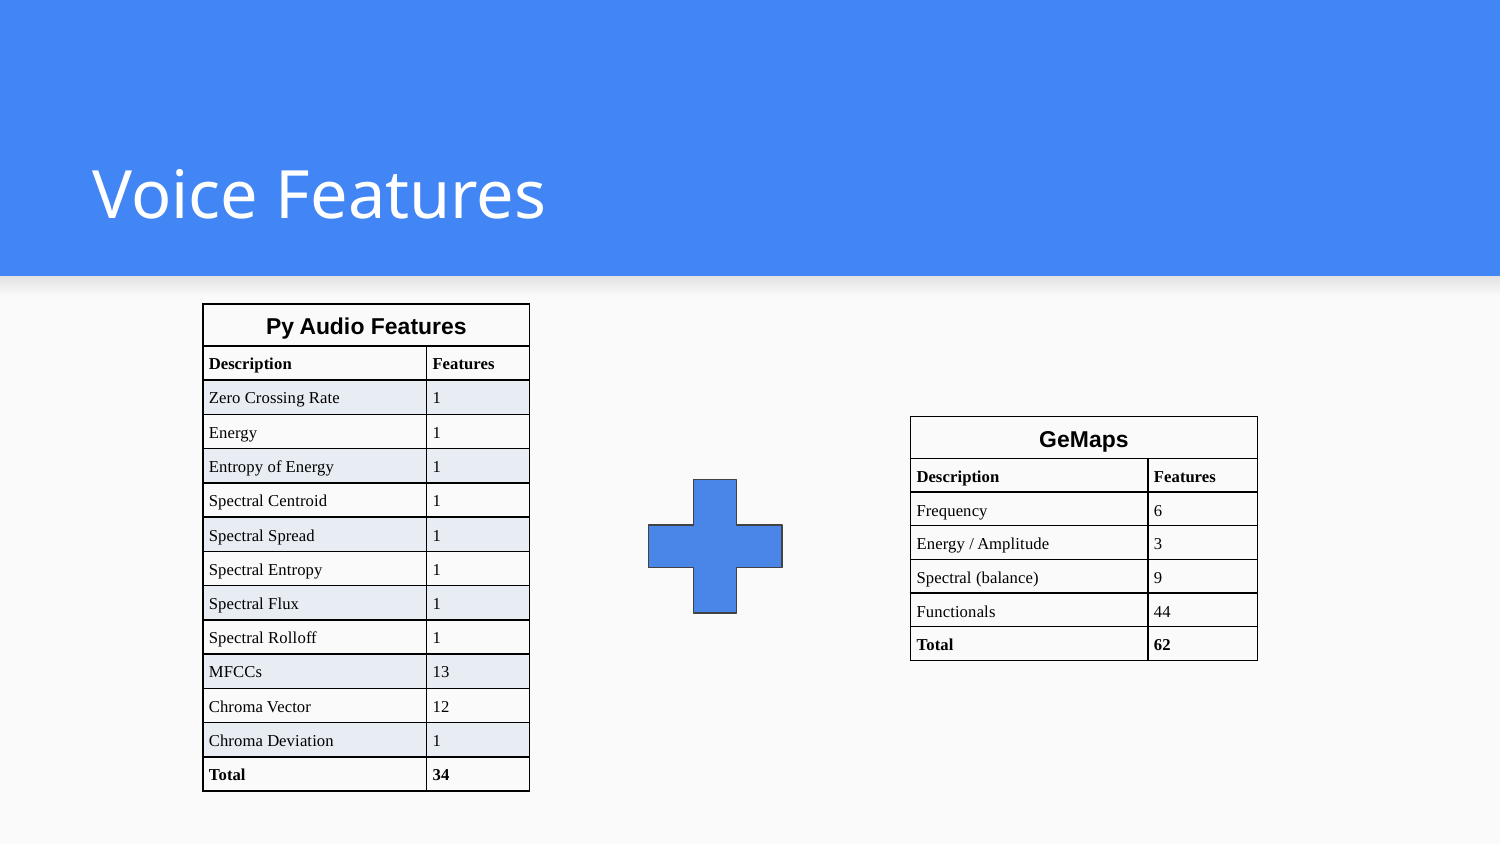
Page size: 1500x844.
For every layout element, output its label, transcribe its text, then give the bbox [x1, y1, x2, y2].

table_cell Features [427, 347, 529, 379]
table_cell 6 [1149, 493, 1257, 525]
table_cell Energy [204, 415, 426, 448]
table_cell 13 [427, 655, 529, 688]
table_cell 62 [1149, 627, 1257, 660]
table_cell 1 [427, 552, 529, 585]
table_cell 1 [427, 723, 529, 756]
table_cell Functionals [911, 594, 1147, 626]
table_cell Energy / Amplitude [911, 526, 1147, 559]
table_cell Zero Crossing Rate [204, 381, 426, 414]
table_header GeMaps [911, 417, 1257, 458]
table_cell Total [204, 758, 426, 790]
table_cell Spectral Entropy [204, 552, 426, 585]
table_cell Spectral Rolloff [204, 621, 426, 653]
table_cell 1 [427, 484, 529, 516]
table_cell Frequency [911, 493, 1147, 525]
table_cell Spectral Flux [204, 586, 426, 619]
table_cell 44 [1149, 594, 1257, 626]
table_cell 1 [427, 415, 529, 448]
table_cell 1 [427, 586, 529, 619]
table_cell Total [911, 627, 1147, 660]
table_cell 1 [427, 621, 529, 653]
table_cell Description [204, 347, 426, 379]
table_cell Description [911, 459, 1147, 491]
table_cell 12 [427, 689, 529, 722]
table_cell Spectral (balance) [911, 560, 1147, 592]
text_box [648, 479, 782, 614]
table_cell Features [1149, 459, 1257, 491]
table_cell Chroma Vector [204, 689, 426, 722]
table_cell 1 [427, 381, 529, 414]
table_header Py Audio Features [204, 305, 529, 345]
table_cell 34 [427, 758, 529, 790]
table_cell Chroma Deviation [204, 723, 426, 756]
table_cell MFCCs [204, 655, 426, 688]
table_cell 1 [427, 518, 529, 551]
table_cell Entropy of Energy [204, 449, 426, 482]
table_cell 1 [427, 449, 529, 482]
table_cell Spectral Centroid [204, 484, 426, 516]
table_cell Spectral Spread [204, 518, 426, 551]
table_cell 3 [1149, 526, 1257, 559]
title Voice Features [77, 121, 1427, 248]
table_cell 9 [1149, 560, 1257, 592]
